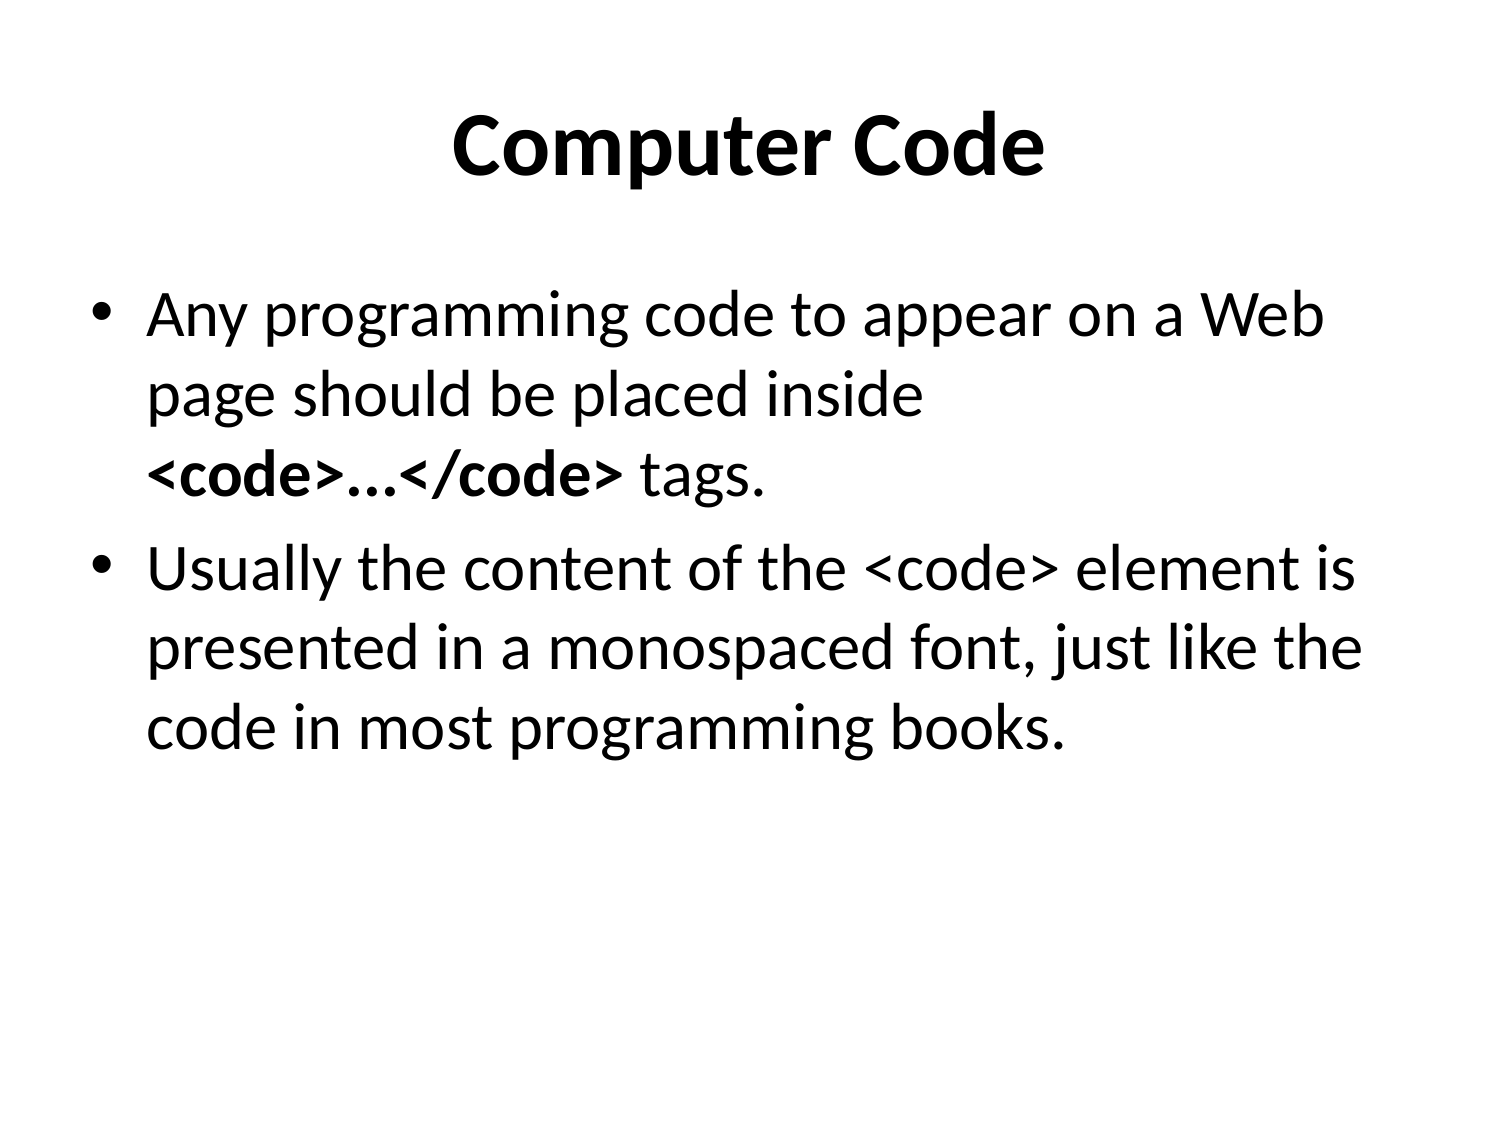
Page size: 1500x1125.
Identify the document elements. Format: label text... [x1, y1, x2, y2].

title Computer Code [75, 45, 1425, 233]
list Any programming code to appear on a Web page should be placed inside <code>...</code> tags. Usually the content of the <code> element is presented in a monospaced font, just like the code in most programming books. [75, 262, 1425, 1005]
